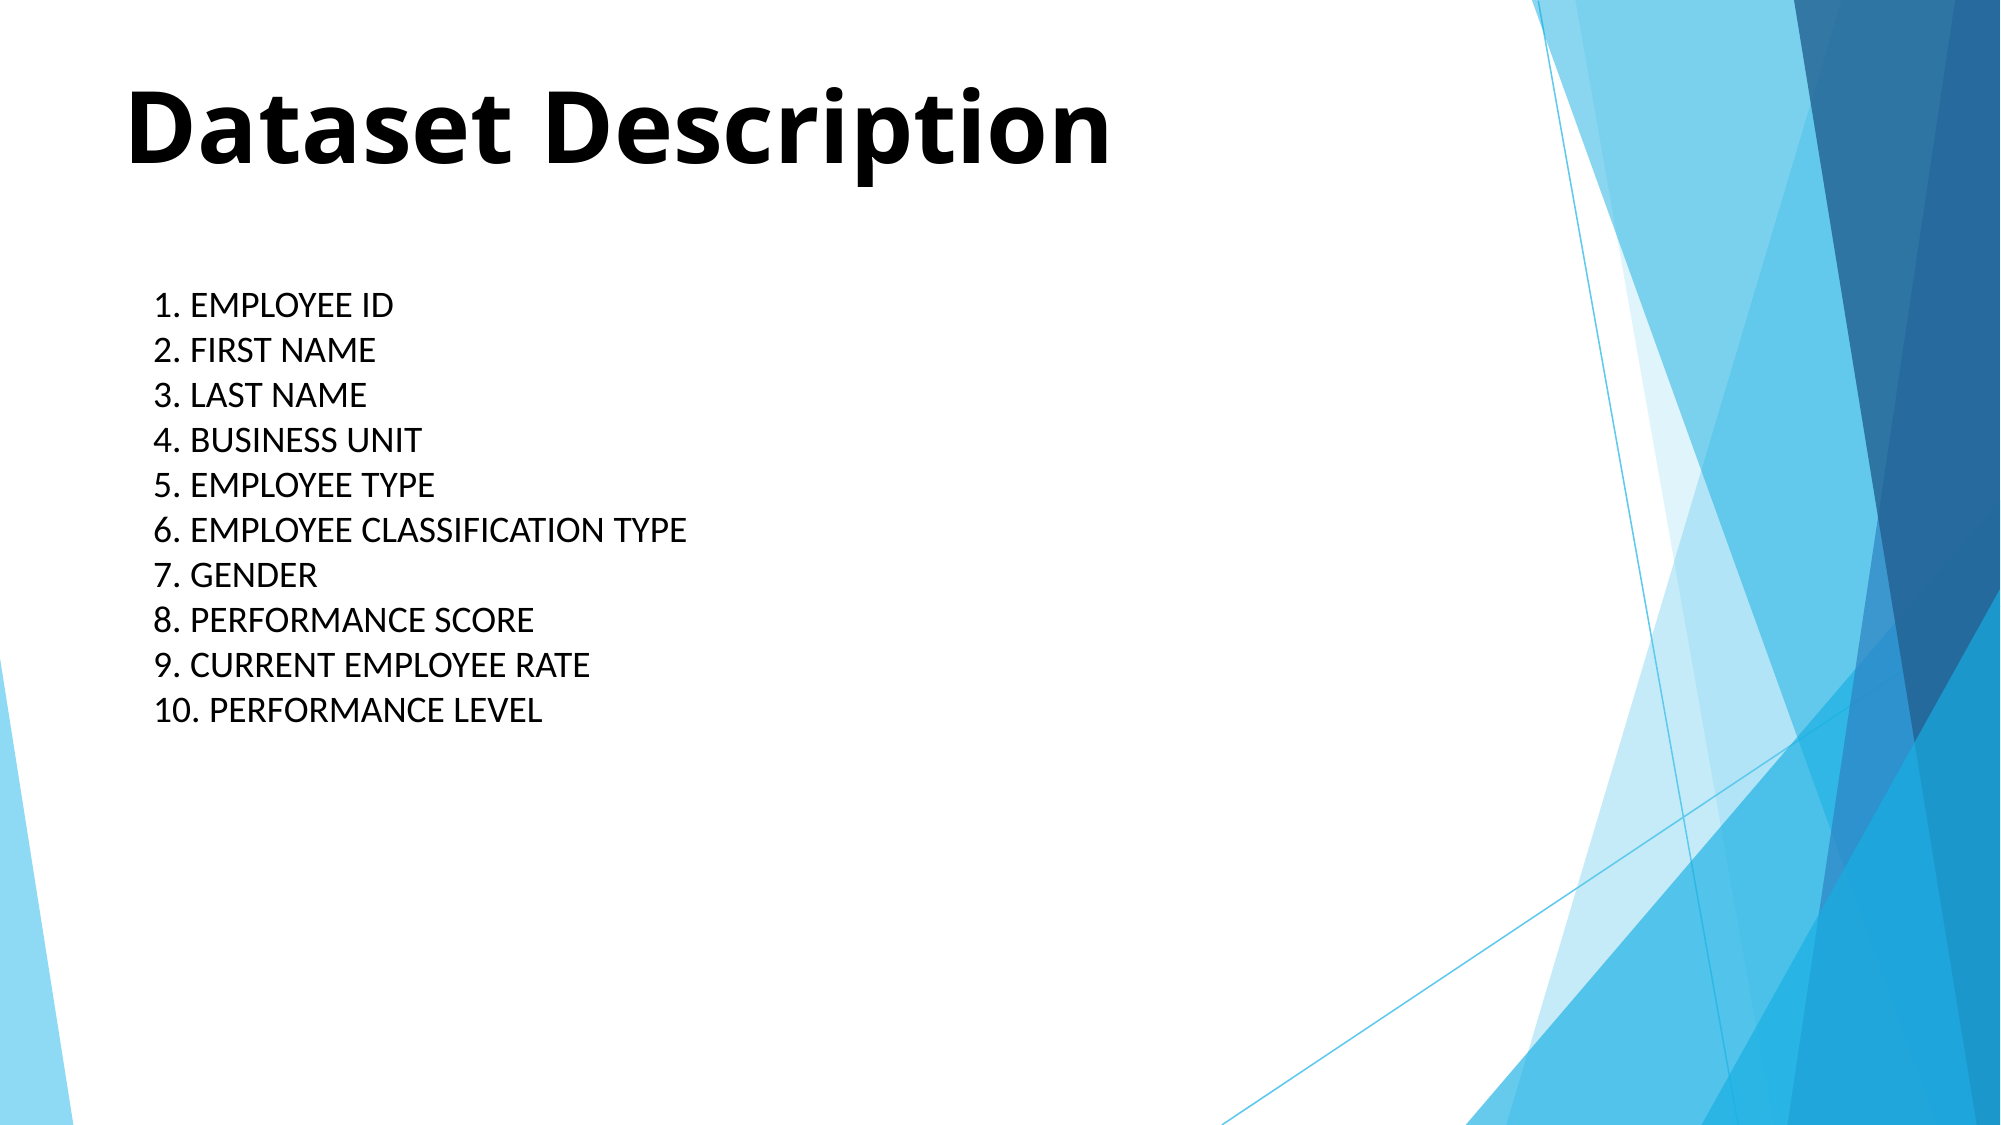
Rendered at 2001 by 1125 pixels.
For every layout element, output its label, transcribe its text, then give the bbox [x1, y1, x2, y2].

text_box 1. EMPLOYEE ID 2. FIRST NAME 3. LAST NAME 4. BUSINESS UNIT 5. EMPLOYEE TYPE 6. EMPLOYEE CLASSIFICATION TYPE 7. GENDER 8. PERFORMANCE SCORE 9. CURRENT EMPLOYEE RATE 10. PERFORMANCE LEVEL [138, 272, 1140, 738]
title Dataset Description [123, 63, 1877, 188]
